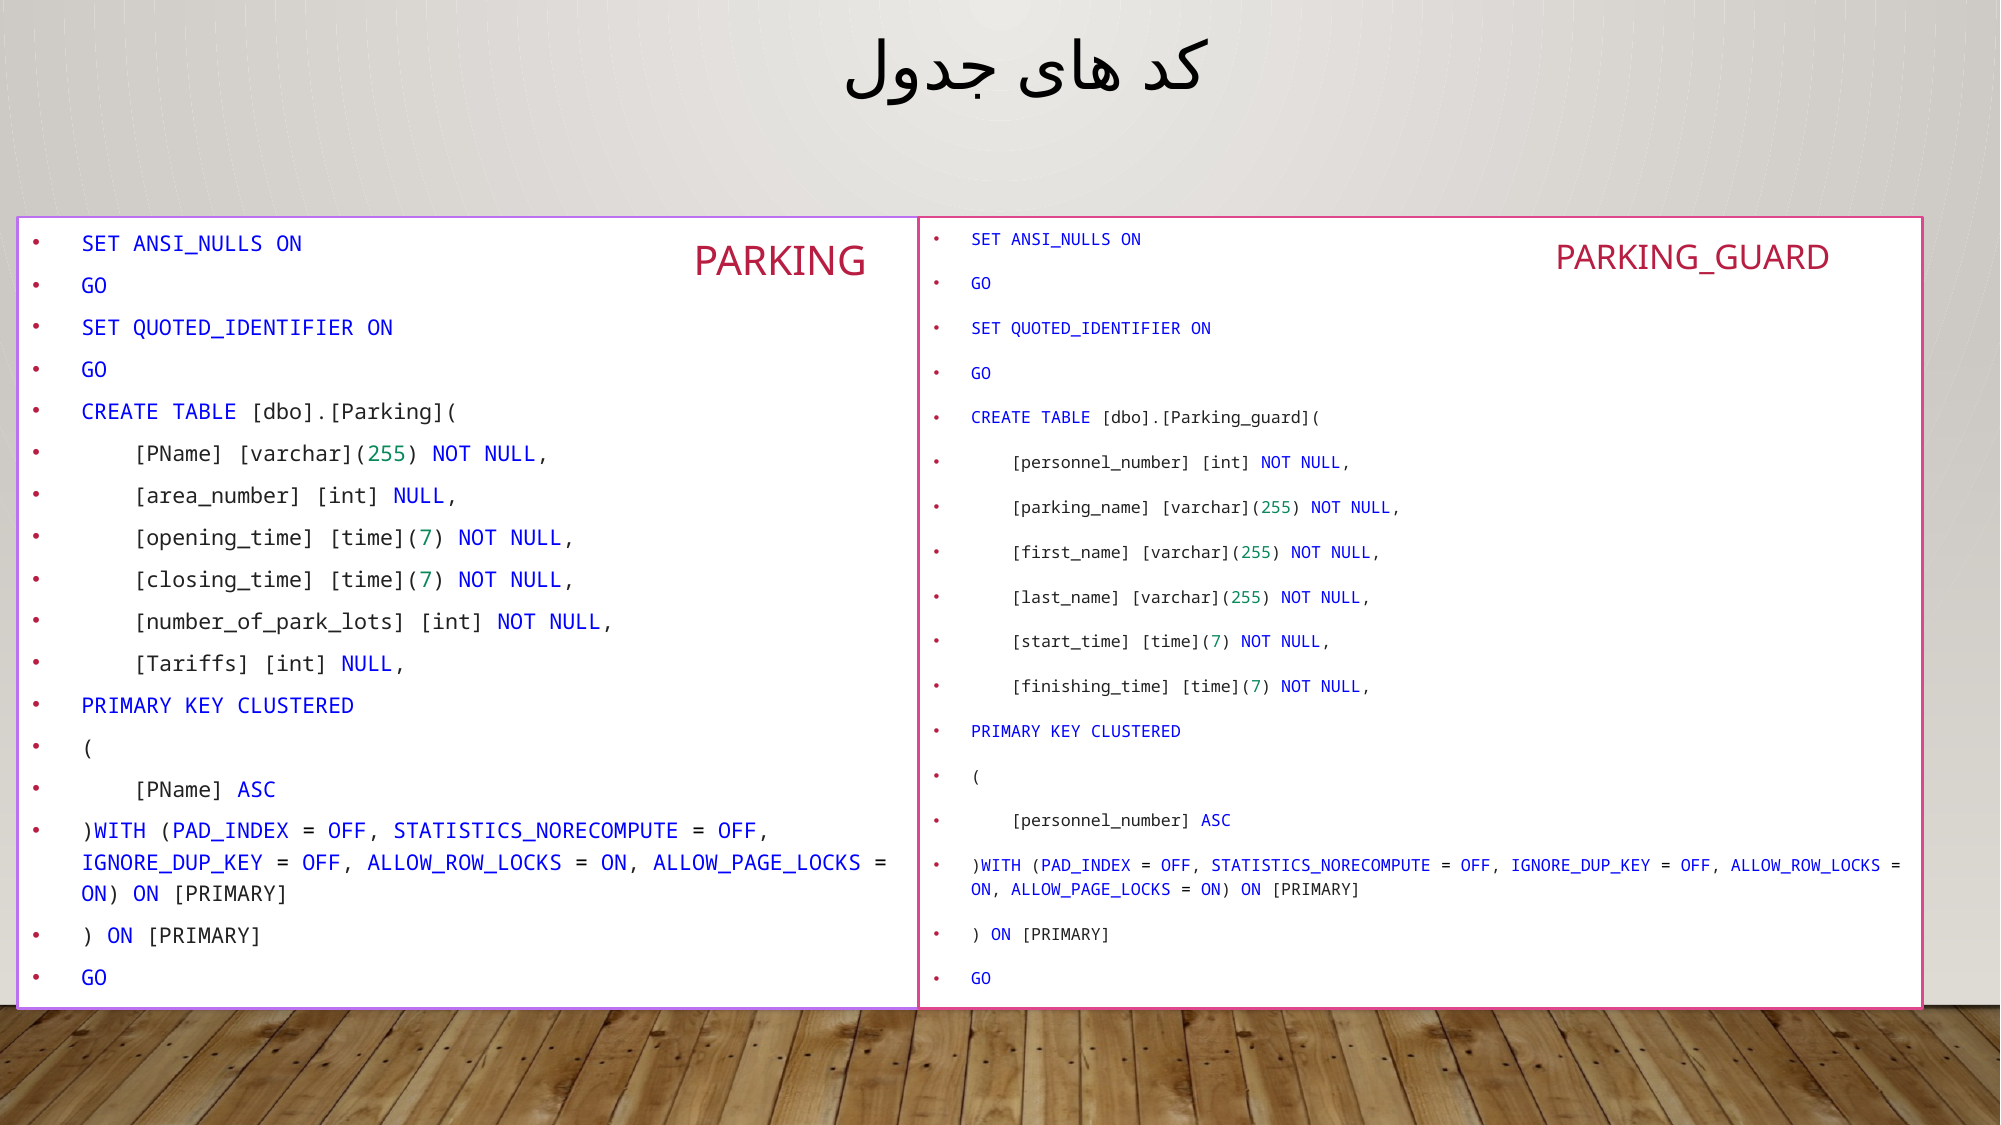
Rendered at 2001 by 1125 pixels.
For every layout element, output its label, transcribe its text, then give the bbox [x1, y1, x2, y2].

picture [0, 1005, 2000, 1125]
list Parking_guard [1540, 226, 1923, 284]
list SET ANSI_NULLS ON GO SET QUOTED_IDENTIFIER ON GO CREATE TABLE [dbo].[Parking]( [PName] [varchar](255) NOT NULL, [area_number] [int] NULL, [opening_time] [time](7) NOT NULL, [closing_time] [time](7) NOT NULL, [number_of_park_lots] [int] NOT NULL, [Tariffs] [int] NULL, PRIMARY KEY CLUSTERED ( [PName] ASC )WITH (PAD_INDEX = OFF, STATISTICS_NORECOMPUTE = OFF, IGNORE_DUP_KEY = OFF, ALLOW_ROW_LOCKS = ON, ALLOW_PAGE_LOCKS = ON) ON [PRIMARY] ) ON [PRIMARY] GO [16, 216, 917, 1010]
title کد های جدول [237, 24, 1814, 132]
list PARKING [678, 226, 919, 291]
list SET ANSI_NULLS ON GO SET QUOTED_IDENTIFIER ON GO CREATE TABLE [dbo].[Parking_guard]( [personnel_number] [int] NOT NULL, [parking_name] [varchar](255) NOT NULL, [first_name] [varchar](255) NOT NULL, [last_name] [varchar](255) NOT NULL, [start_time] [time](7) NOT NULL, [finishing_time] [time](7) NOT NULL, PRIMARY KEY CLUSTERED ( [personnel_number] ASC )WITH (PAD_INDEX = OFF, STATISTICS_NORECOMPUTE = OFF, IGNORE_DUP_KEY = OFF, ALLOW_ROW_LOCKS = ON, ALLOW_PAGE_LOCKS = ON) ON [PRIMARY] ) ON [PRIMARY] GO [917, 216, 1924, 1010]
